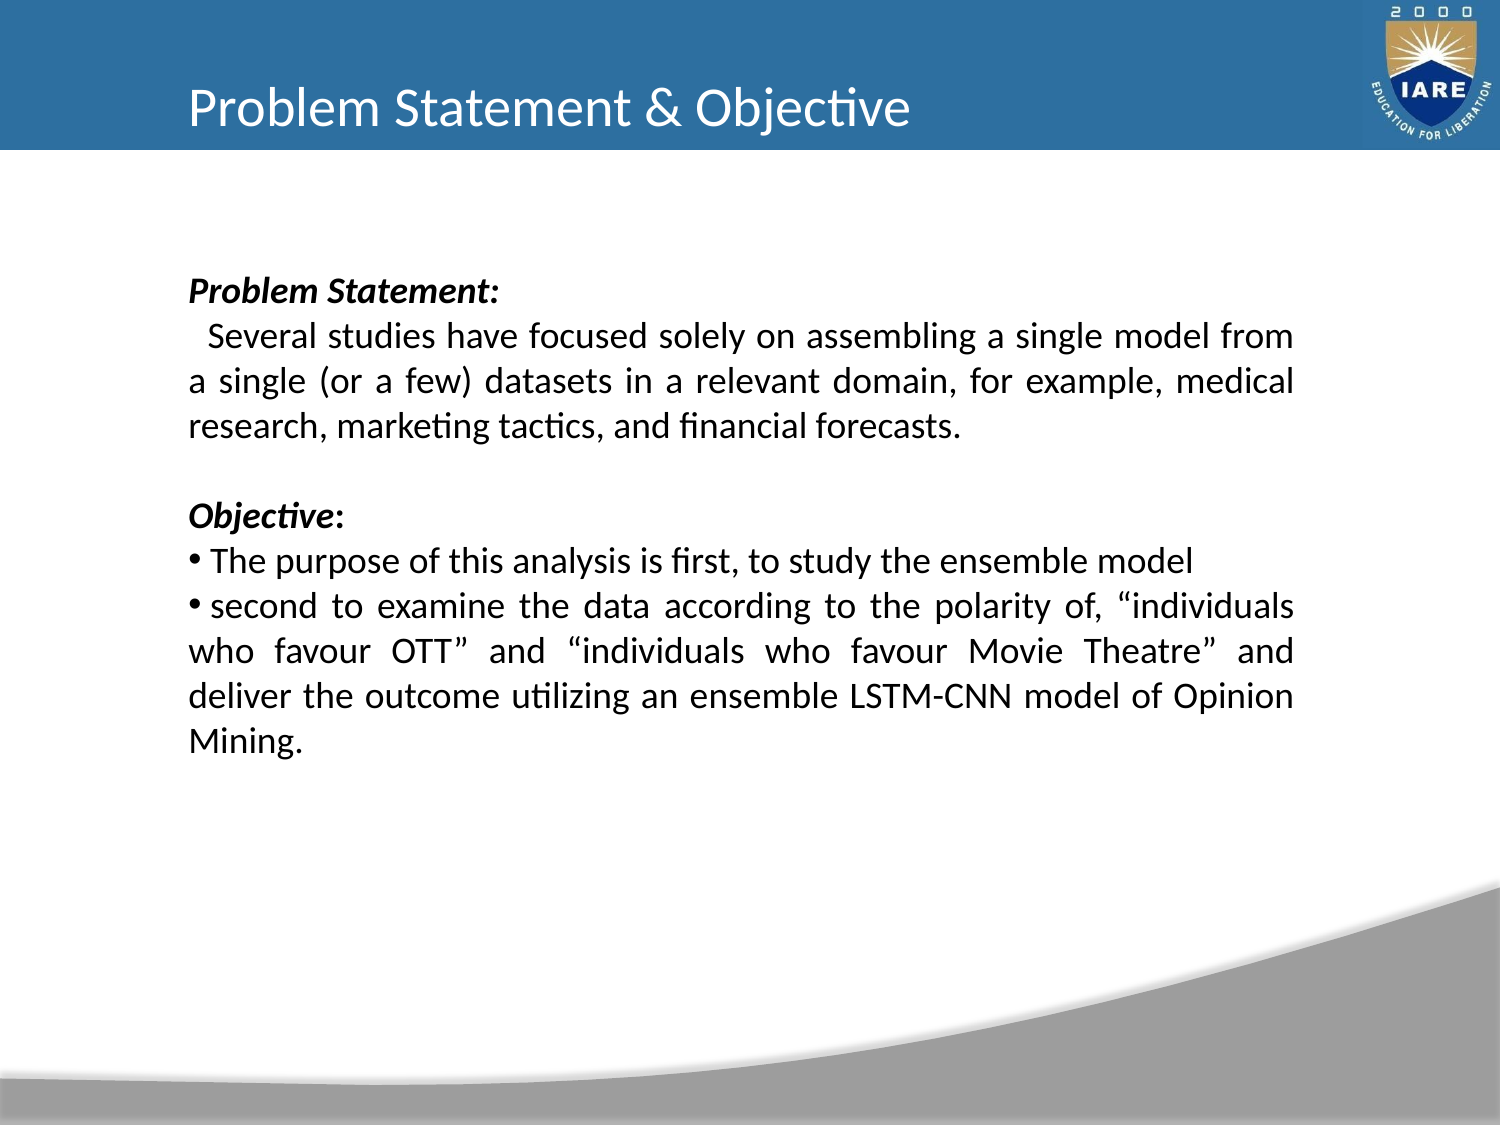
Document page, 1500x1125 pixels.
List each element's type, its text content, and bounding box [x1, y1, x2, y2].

text_box Problem Statement & Objective [174, 62, 1395, 146]
picture [0, 875, 1500, 1085]
text_box Problem Statement: Several studies have focused solely on assembling a single model from a single (or a few) datasets in a relevant domain, for example, medical research, marketing tactics, and financial forecasts. Objective: The purpose of this analysis is first, to study the ensemble model second to examine the data according to the polarity of, “individuals who favour OTT” and “individuals who favour Movie Theatre” and deliver the outcome utilizing an ensemble LSTM-CNN model of Opinion Mining. [173, 258, 1311, 814]
picture [1362, 0, 1500, 148]
